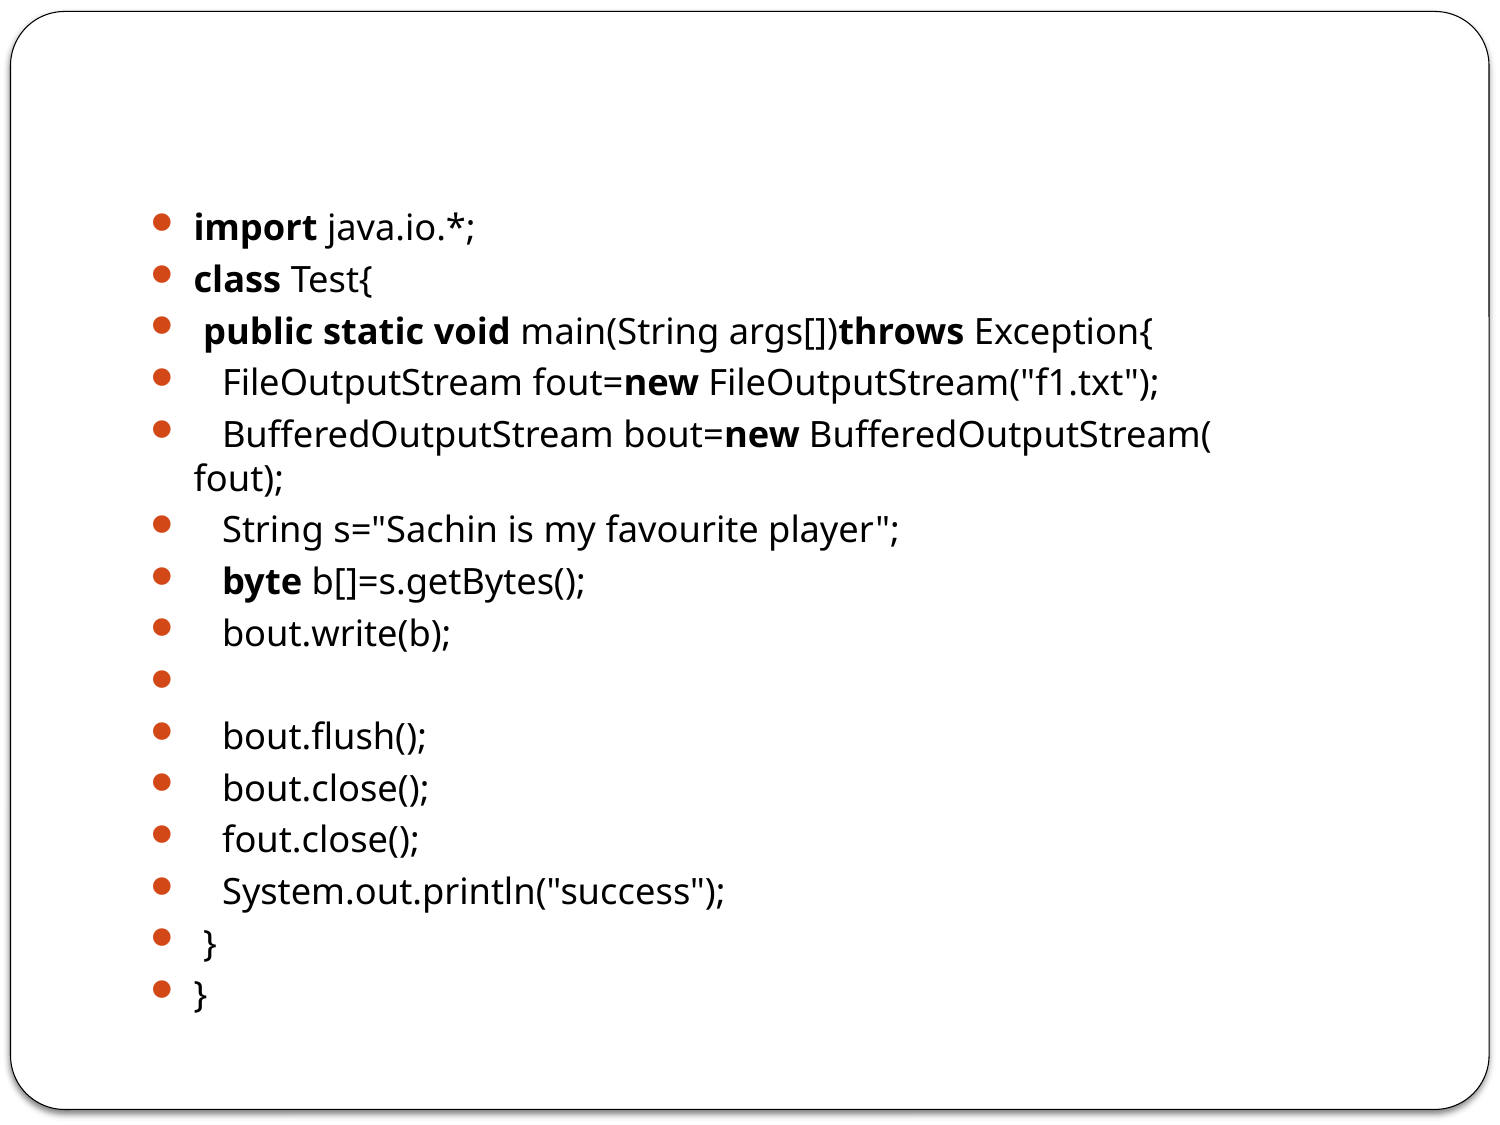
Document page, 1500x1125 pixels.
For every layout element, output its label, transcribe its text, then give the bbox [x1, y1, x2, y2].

list import java.io.*; class Test{ public static void main(String args[])throws Exception{ FileOutputStream fout=new FileOutputStream("f1.txt"); BufferedOutputStream bout=new BufferedOutputStream(fout); String s="Sachin is my favourite player"; byte b[]=s.getBytes(); bout.write(b); bout.flush(); bout.close(); fout.close(); System.out.println("success"); } } [135, 197, 1237, 1025]
